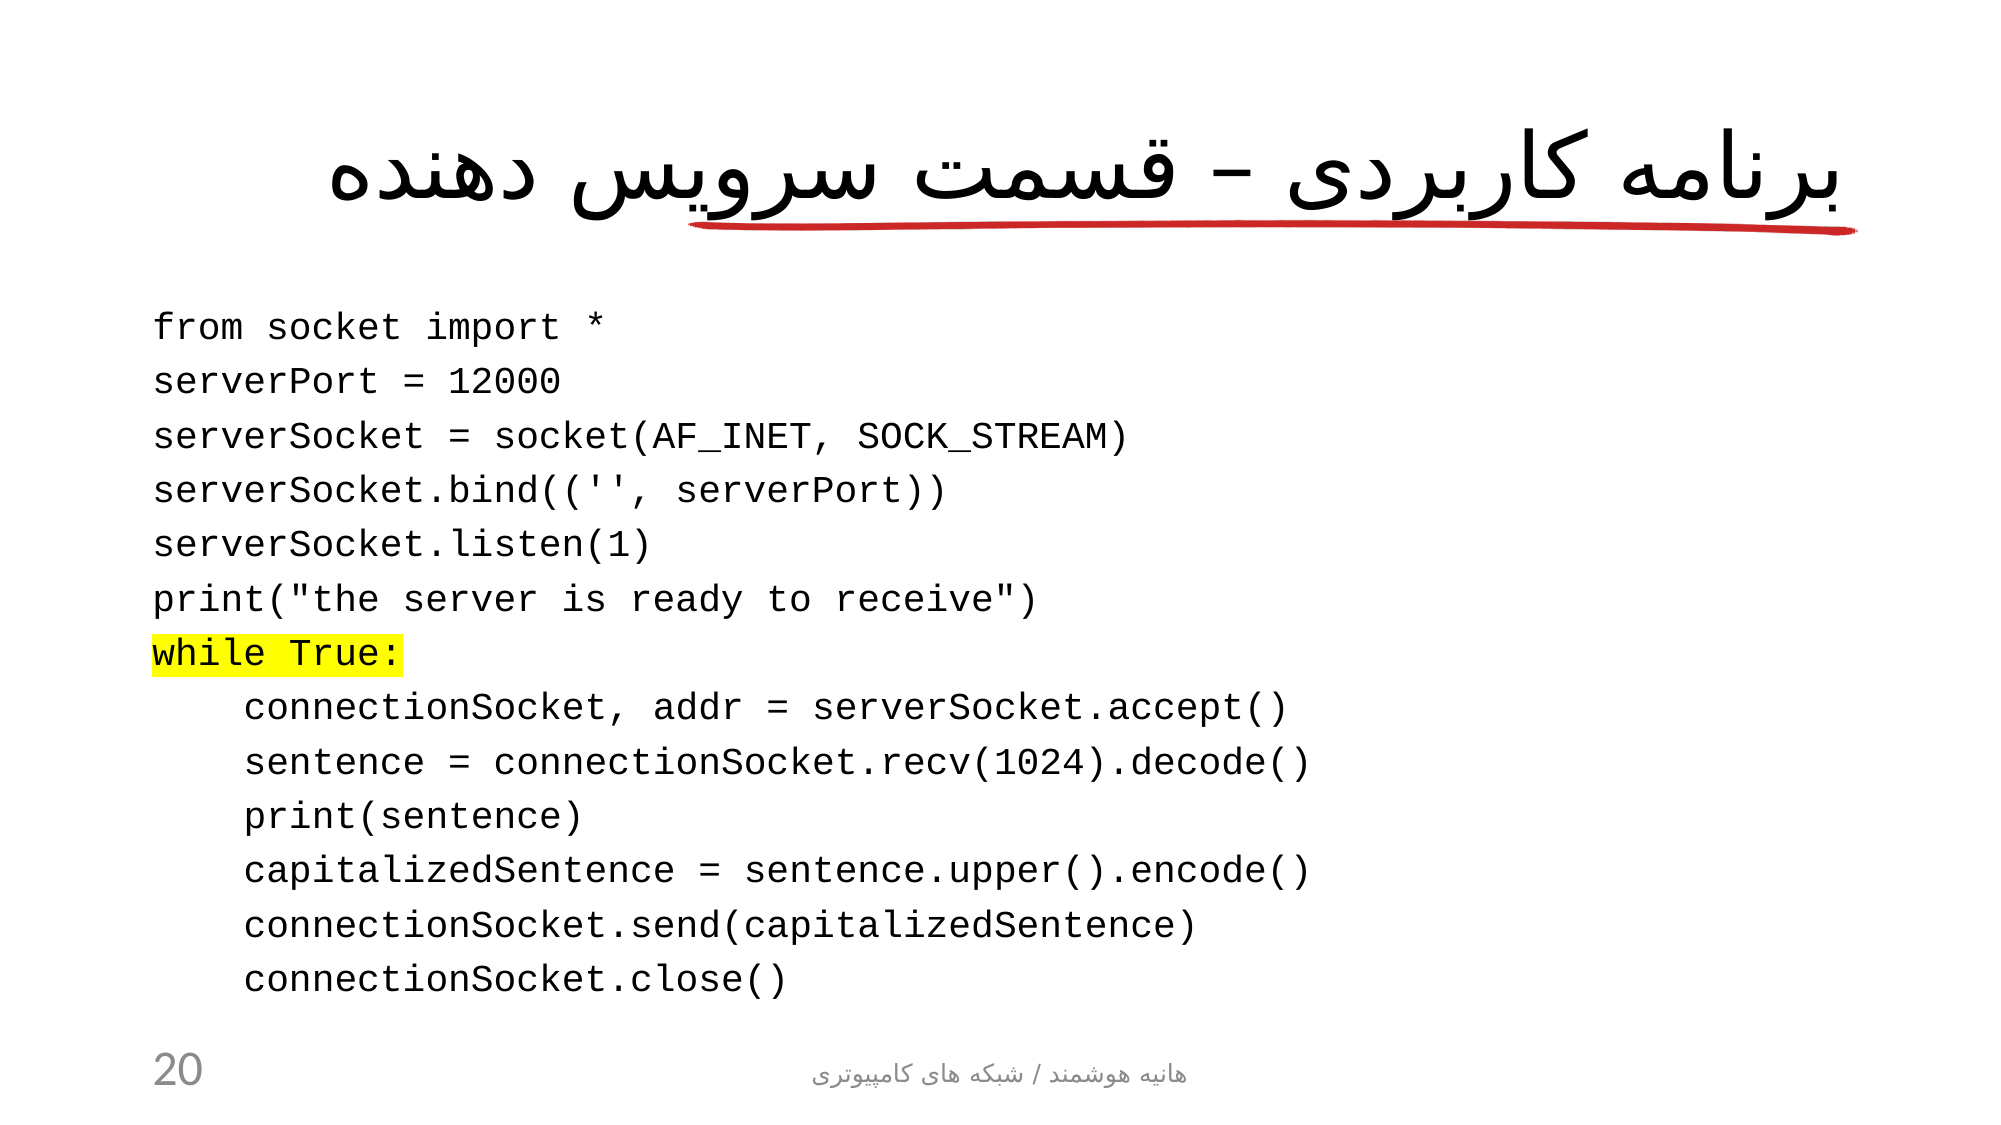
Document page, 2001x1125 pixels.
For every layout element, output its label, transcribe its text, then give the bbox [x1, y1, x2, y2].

picture [682, 216, 1871, 240]
list from socket import * serverPort = 12000 serverSocket = socket(AF_INET, SOCK_STREAM) serverSocket.bind(('', serverPort)) serverSocket.listen(1) print("the server is ready to receive") while True: connectionSocket, addr = serverSocket.accept() sentence = connectionSocket.recv(1024).decode() print(sentence) capitalizedSentence = sentence.upper().encode() connectionSocket.send(capitalizedSentence) connectionSocket.close() [137, 299, 1863, 1014]
footer هانیه هوشمند / شبکه های کامپیوتری [662, 1042, 1338, 1103]
title برنامه کاربردی – قسمت سرویس دهنده [137, 59, 1863, 278]
text_box 20 [137, 1035, 588, 1095]
